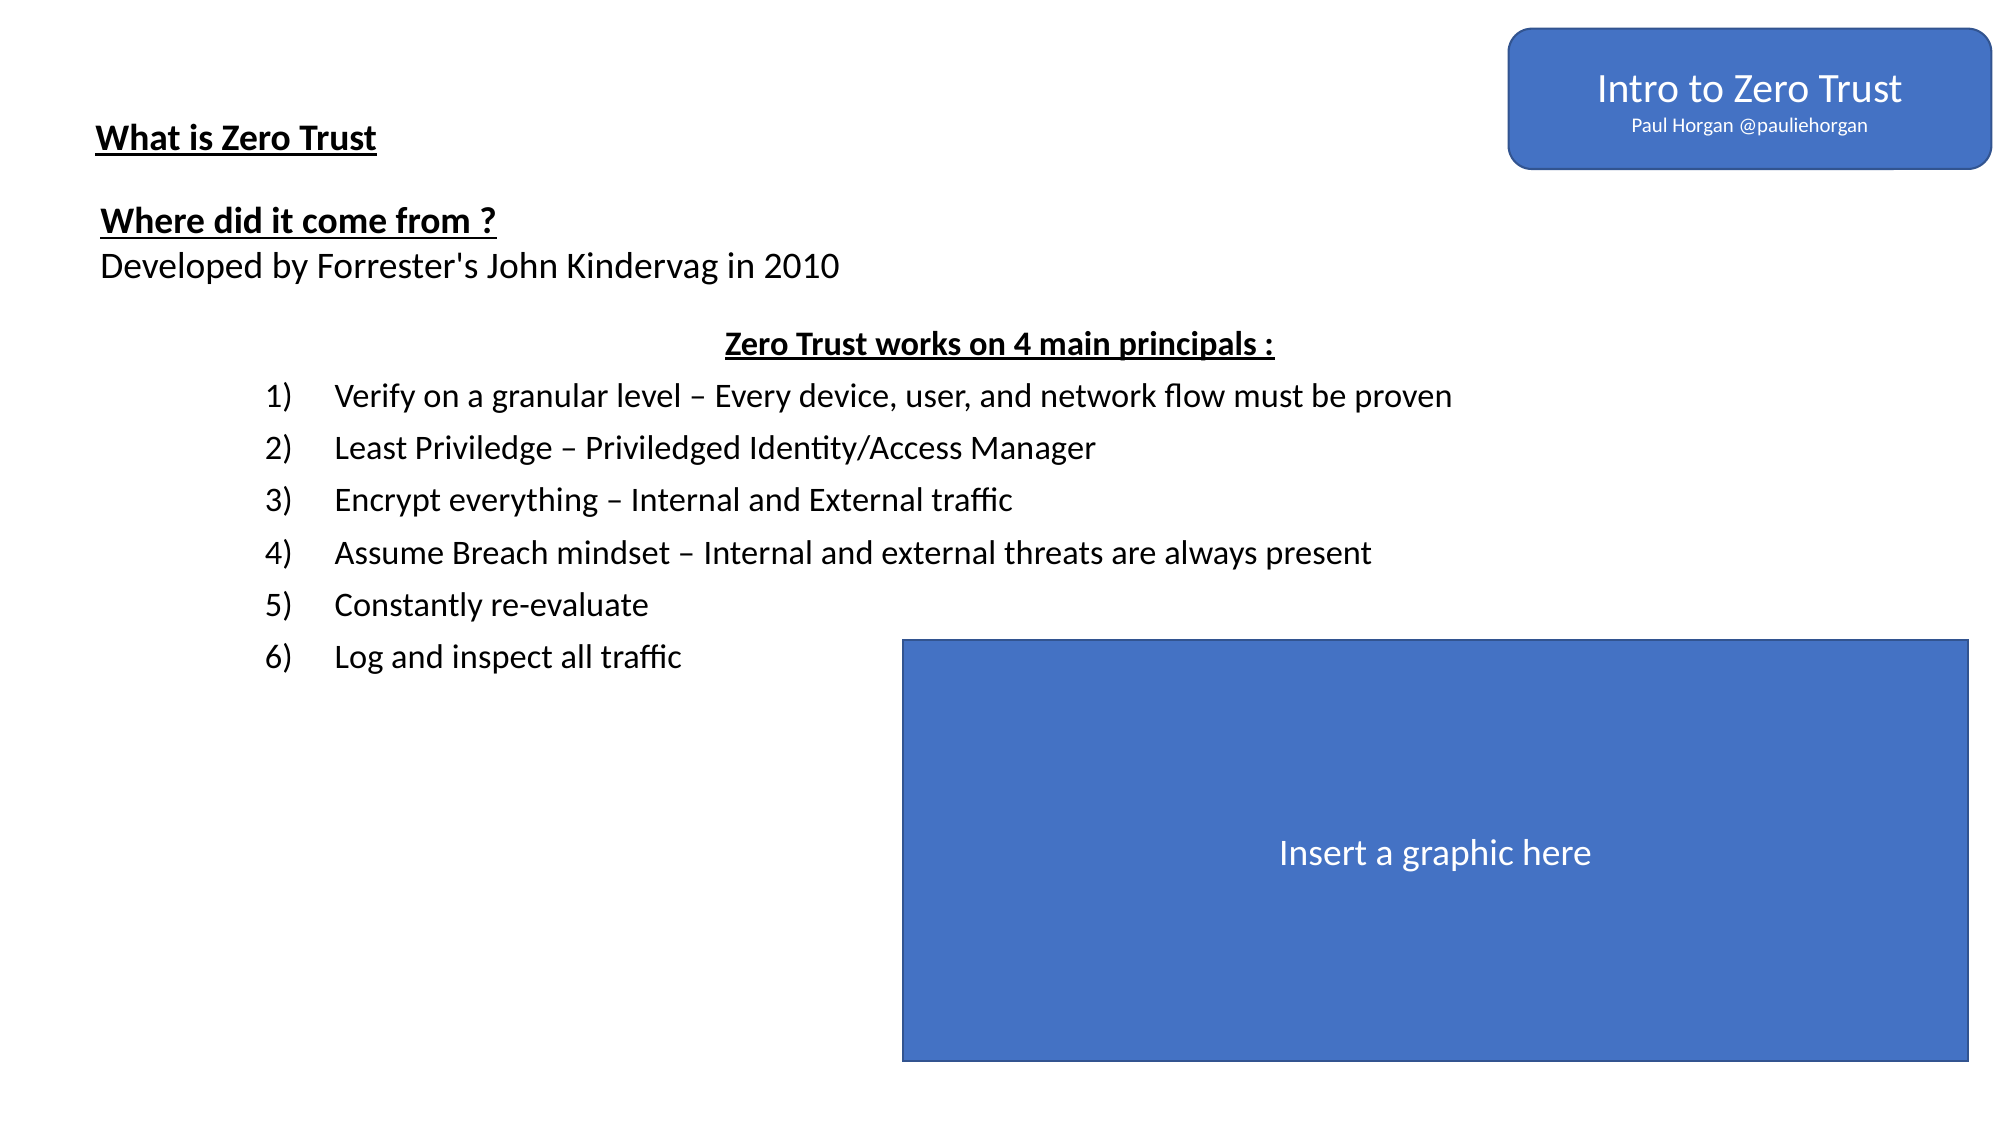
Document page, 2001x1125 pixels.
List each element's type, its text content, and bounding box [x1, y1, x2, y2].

text_box Where did it come from ? Developed by Forrester's John Kindervag in 2010 [85, 189, 1586, 294]
text_box Insert a graphic here [902, 639, 1969, 1062]
text_box Intro to Zero Trust Paul Horgan @pauliehorgan [1507, 27, 1993, 171]
title What is Zero Trust [0, 101, 678, 167]
subtitle Zero Trust works on 4 main principals : Verify on a granular level – Every device, user, and network flow must be proven Least Priviledge – Priviledged Identity/Access Manager Encrypt everything – Internal and External traffic Assume Breach mindset – Internal and external threats are always present Constantly re-evaluate Log and inspect all traffic [249, 317, 1750, 688]
